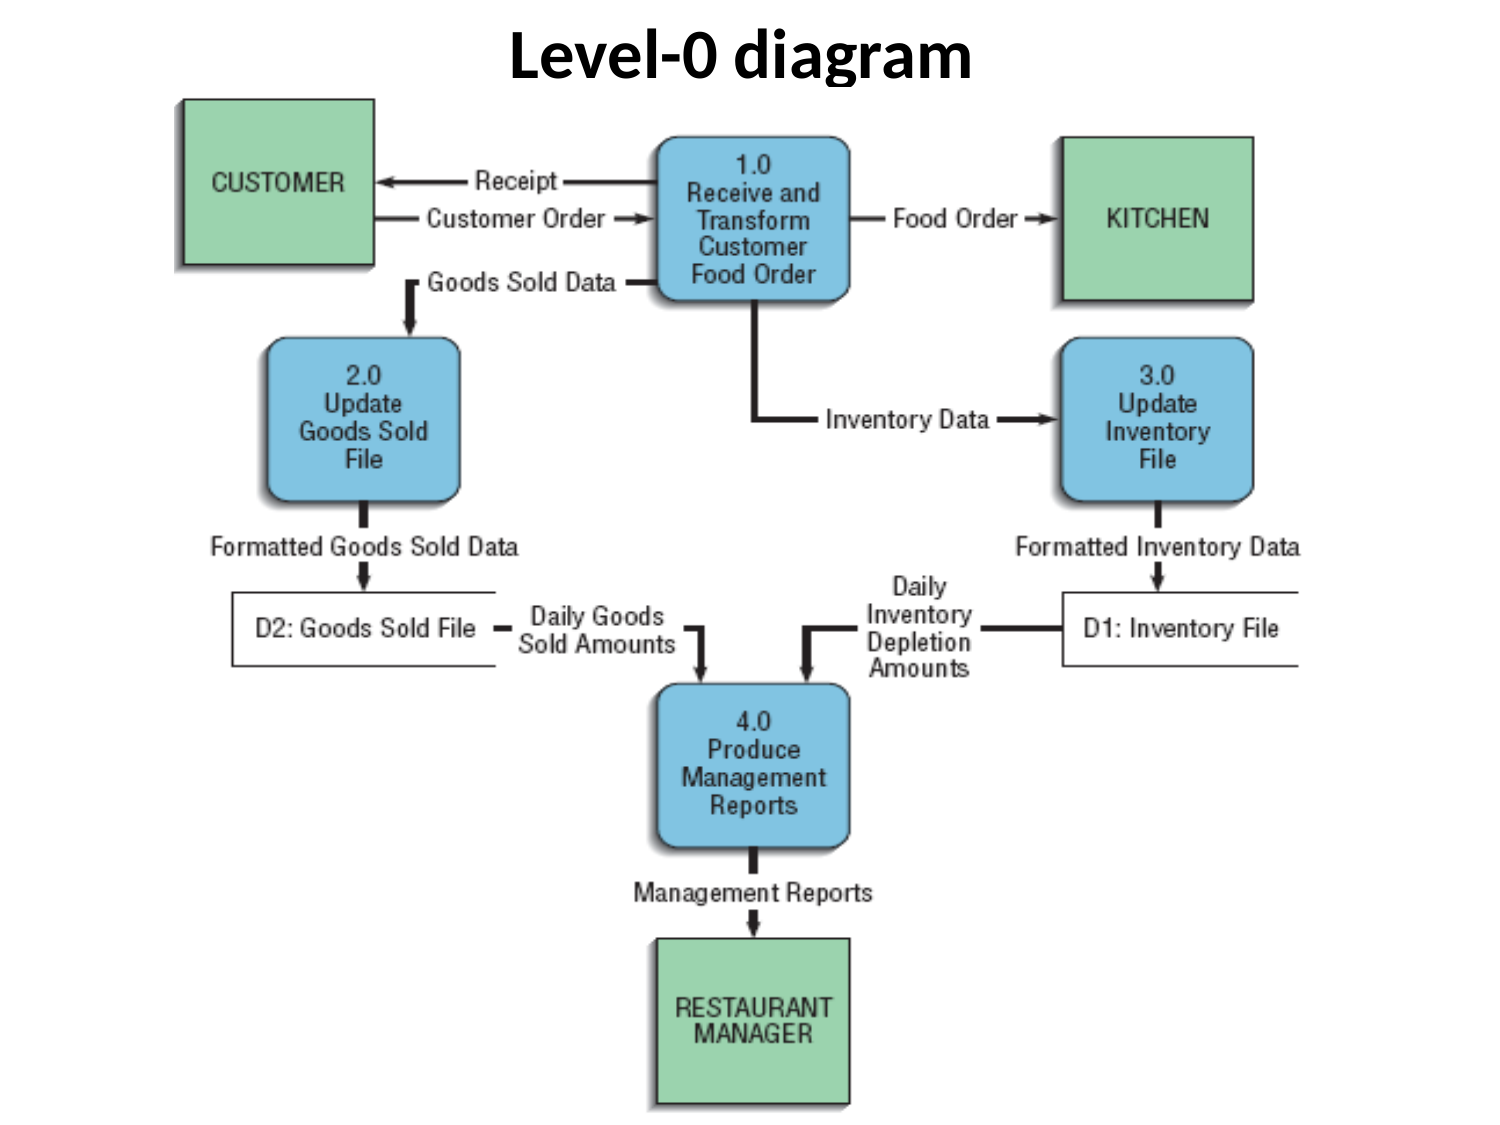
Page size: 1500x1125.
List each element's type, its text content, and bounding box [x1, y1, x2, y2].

title Level-0 diagram [75, 0, 1425, 100]
picture [174, 87, 1313, 1115]
